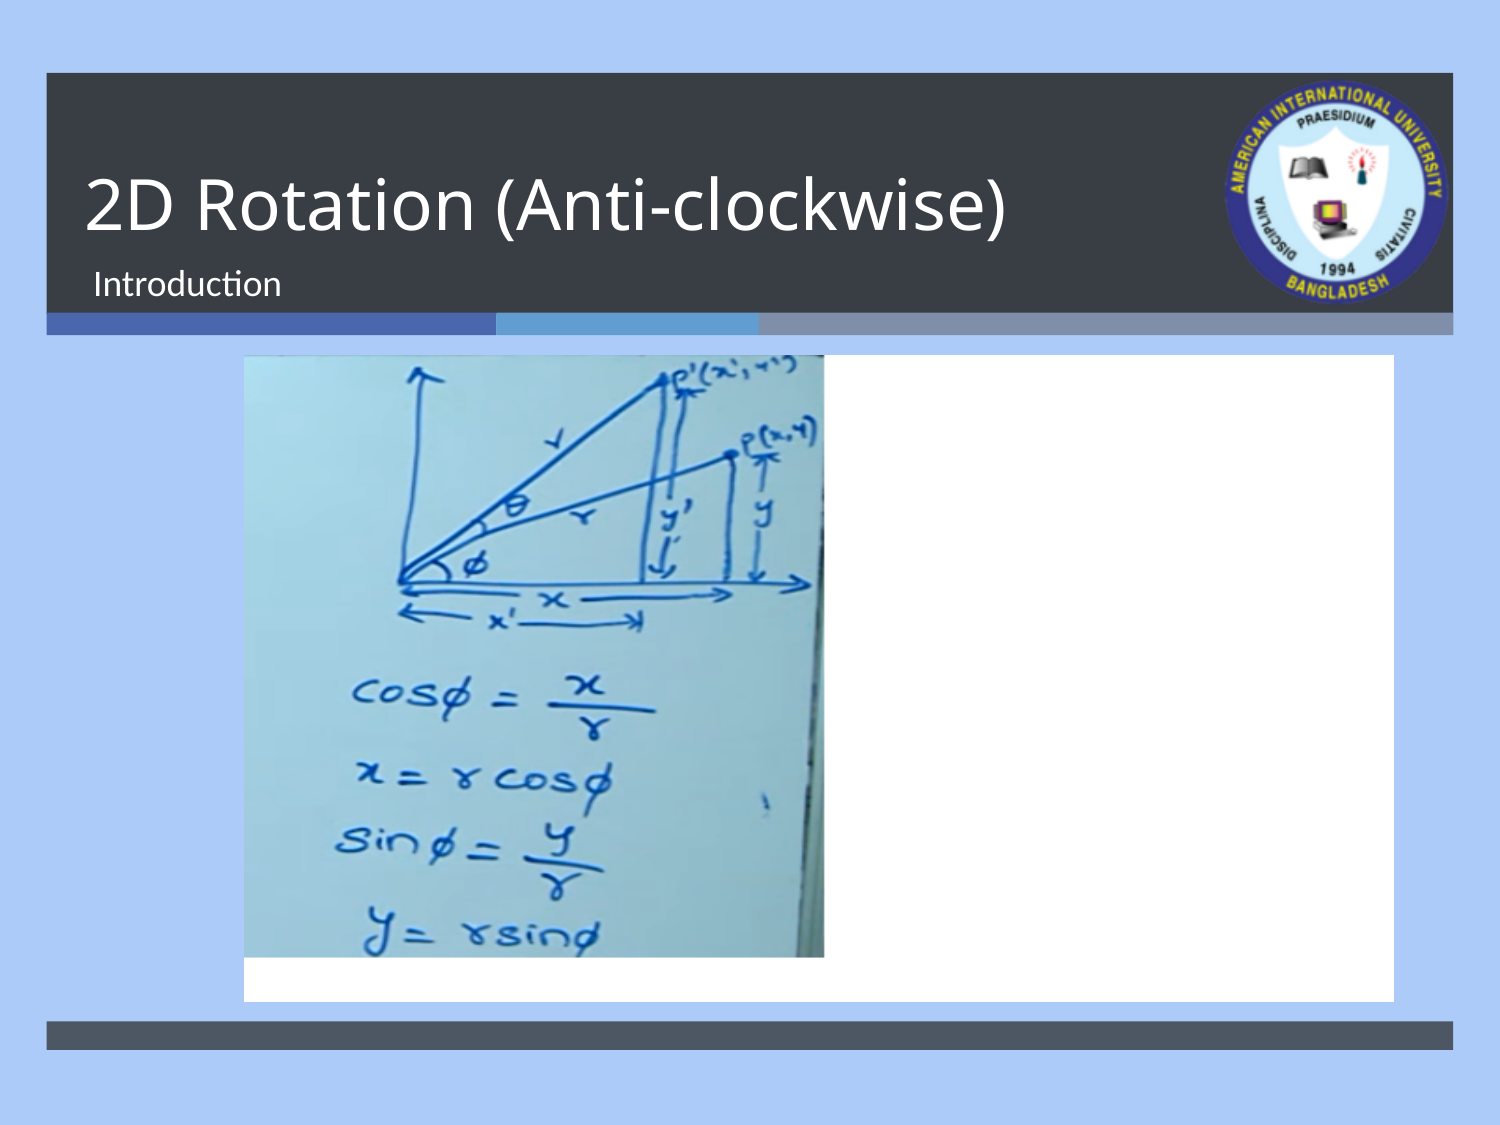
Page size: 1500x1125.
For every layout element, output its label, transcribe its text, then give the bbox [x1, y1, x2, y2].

picture [1351, 75, 1454, 310]
title 2D Rotation (Anti-clockwise) [69, 73, 1351, 253]
subtitle Introduction [78, 251, 1351, 331]
picture [243, 355, 1394, 1003]
